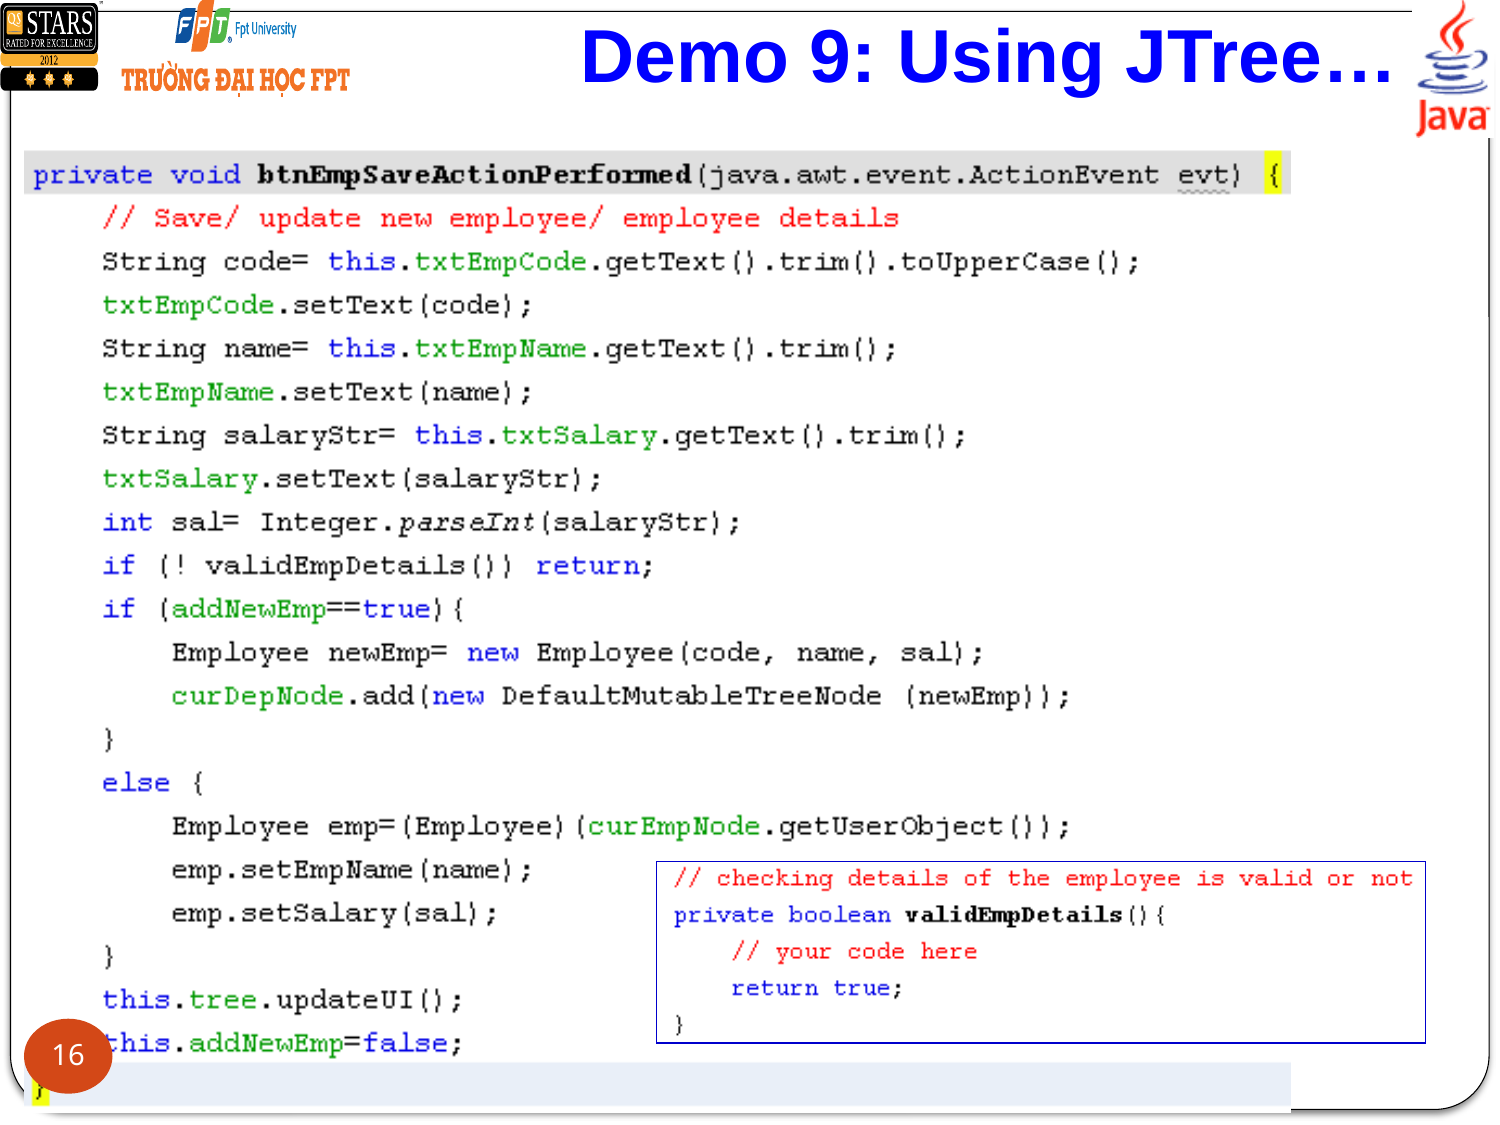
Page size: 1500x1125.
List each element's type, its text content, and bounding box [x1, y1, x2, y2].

picture [24, 149, 1426, 1113]
title Demo 9: Using JTree… [150, 0, 1413, 113]
picture [1412, 0, 1494, 138]
